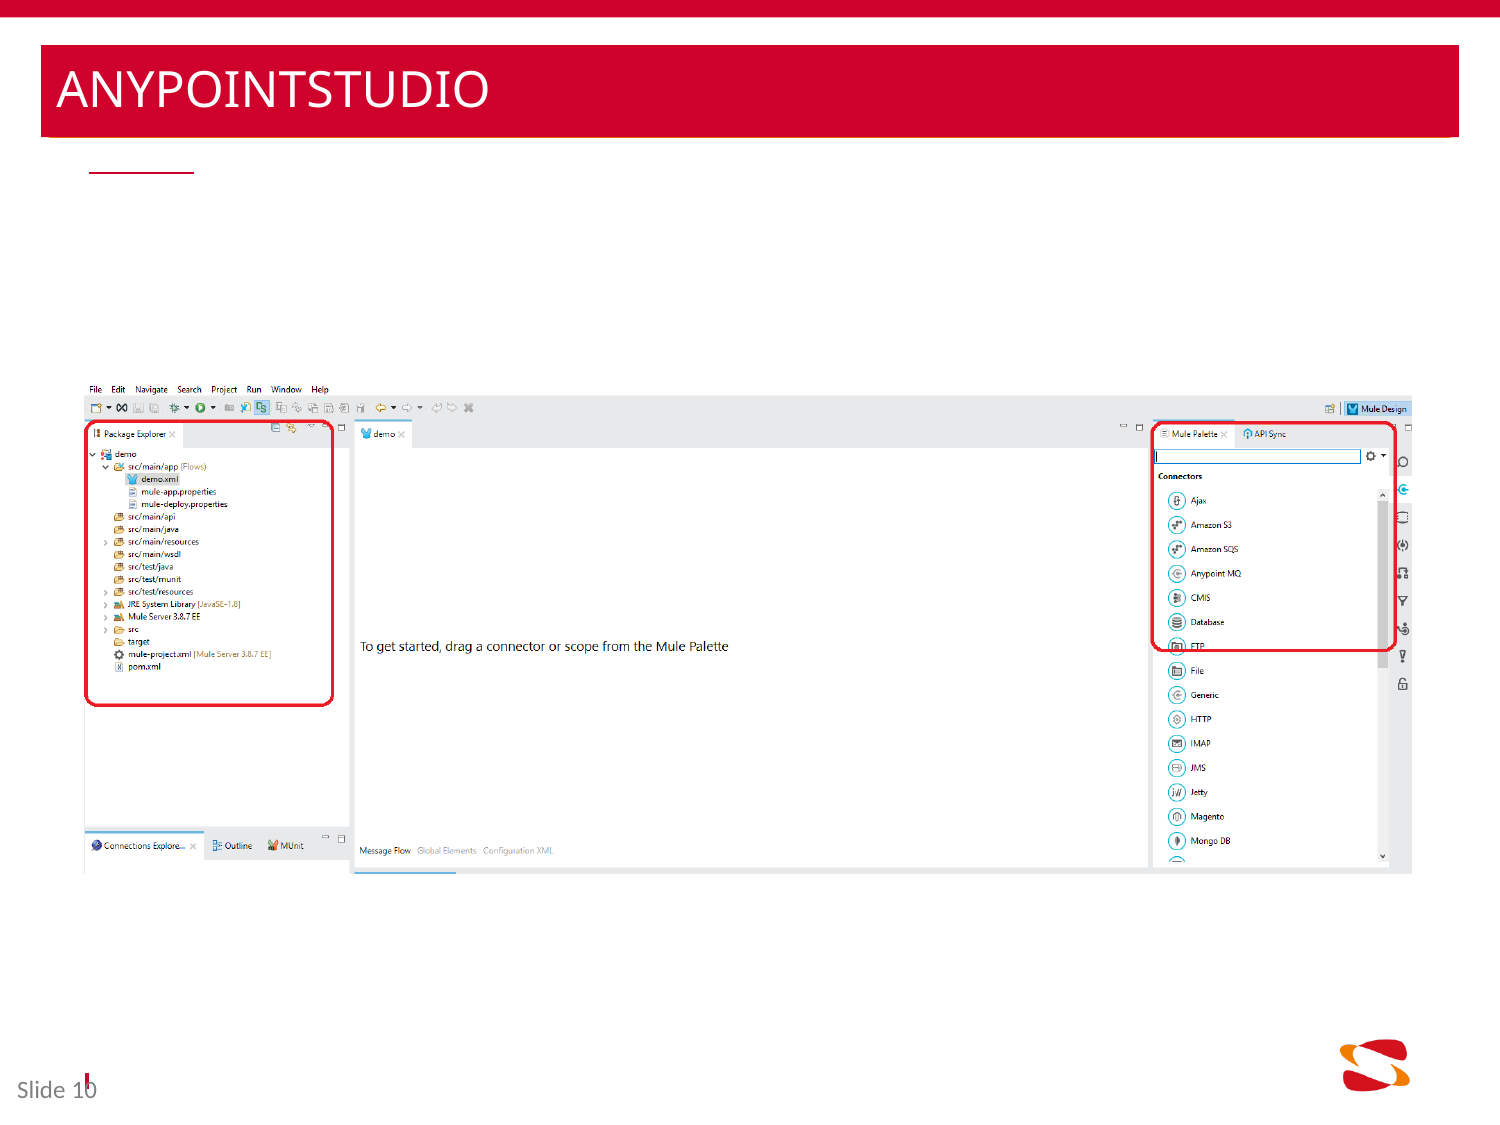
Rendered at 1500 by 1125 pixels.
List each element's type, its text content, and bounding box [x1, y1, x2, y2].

title Anypointstudio [41, 45, 1459, 138]
picture [1328, 1031, 1421, 1099]
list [84, 380, 1412, 874]
